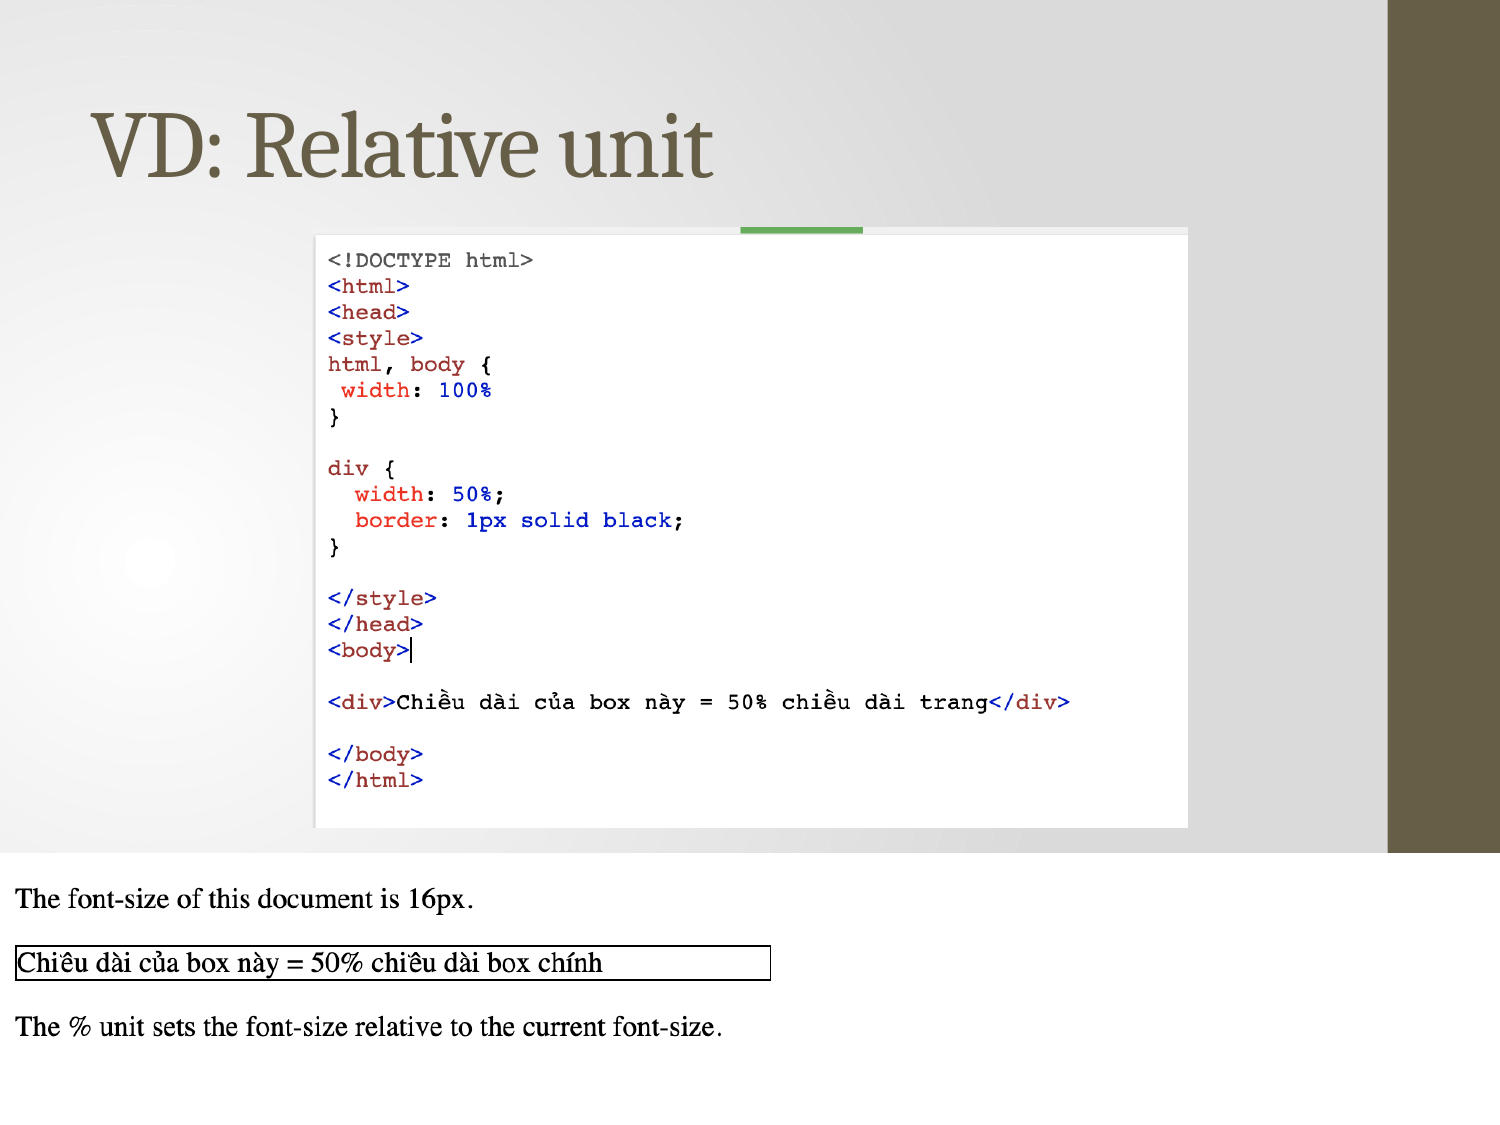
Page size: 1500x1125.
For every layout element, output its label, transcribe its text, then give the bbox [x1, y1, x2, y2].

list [312, 226, 1188, 828]
title VD: Relative unit [75, 45, 1325, 233]
picture [0, 852, 1500, 1125]
